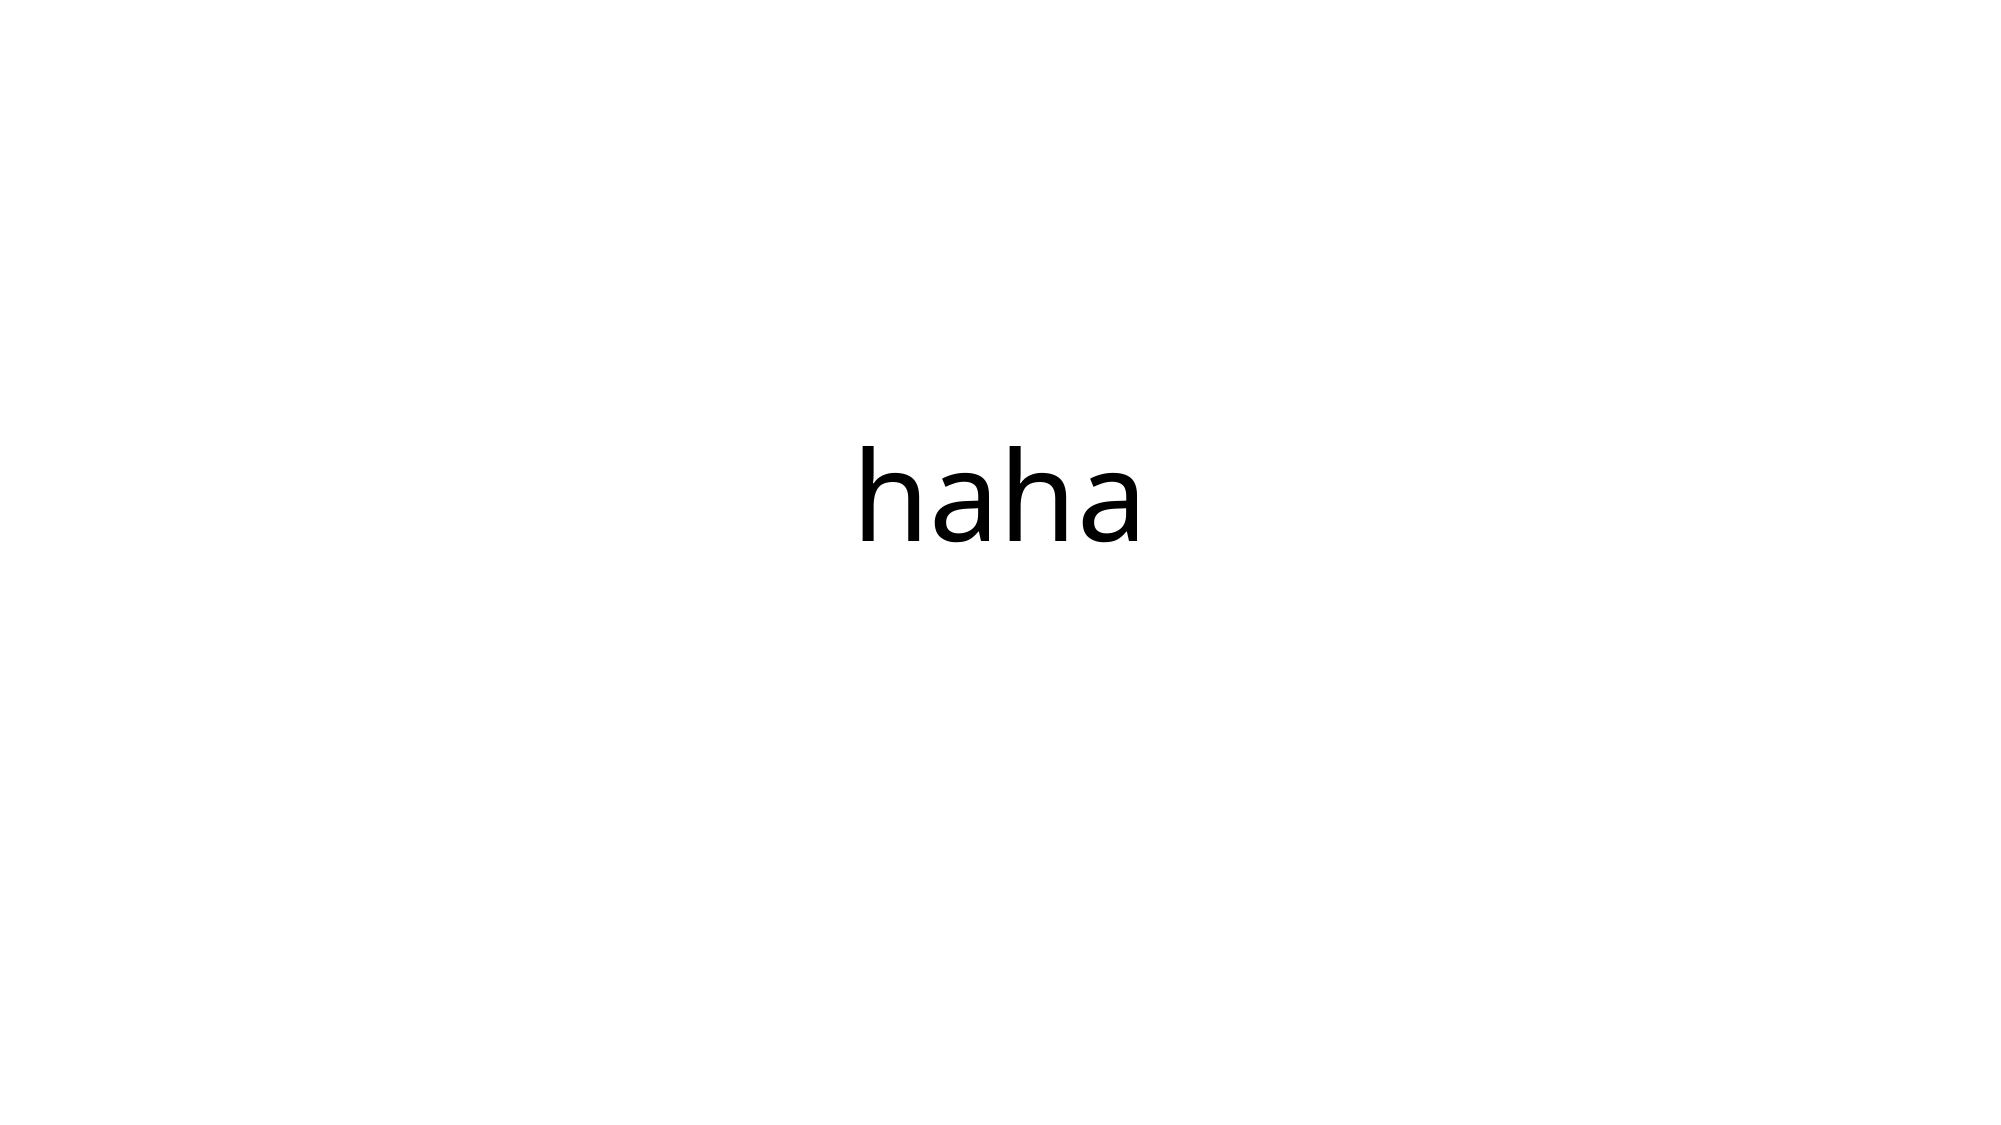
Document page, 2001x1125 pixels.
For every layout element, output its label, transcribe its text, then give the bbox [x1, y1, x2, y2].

title haha [249, 184, 1750, 576]
